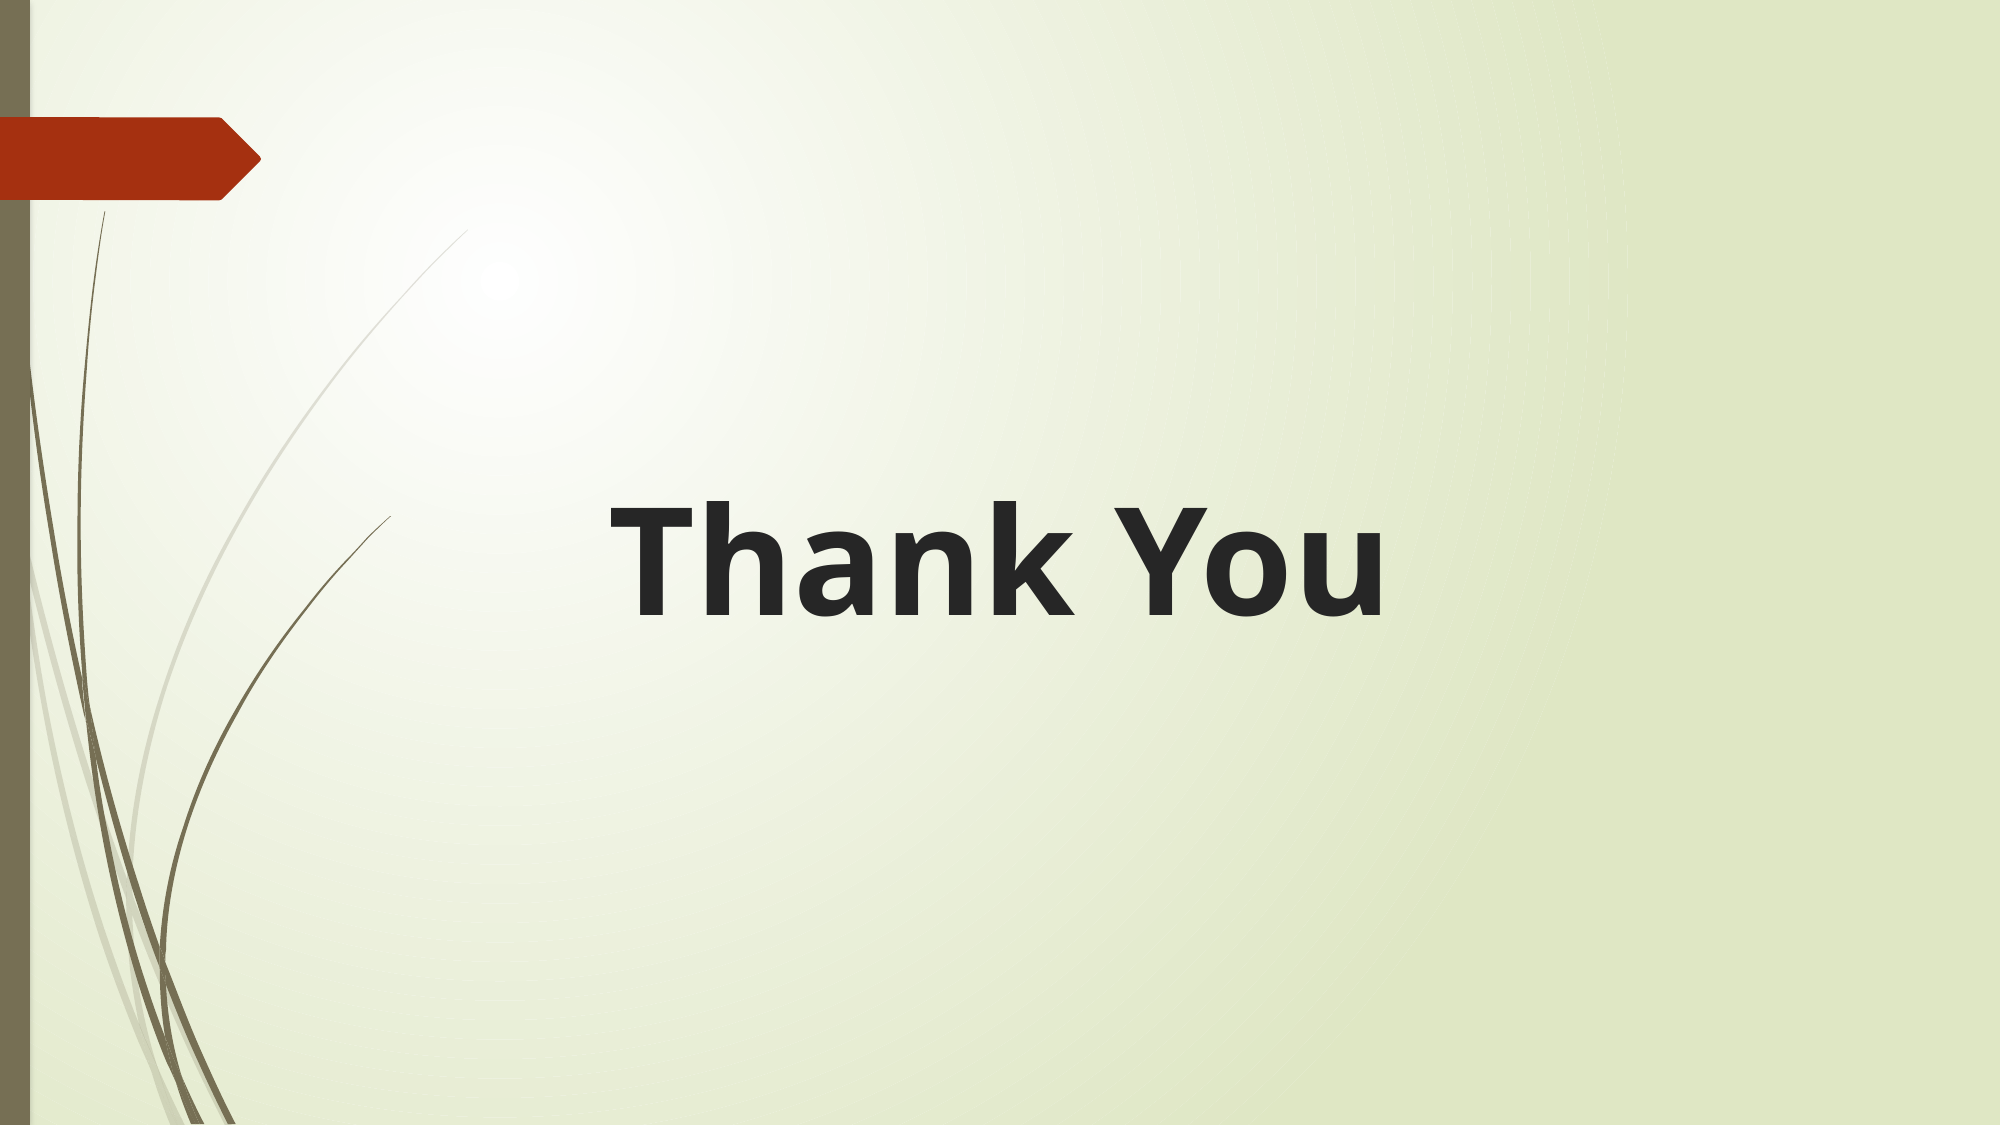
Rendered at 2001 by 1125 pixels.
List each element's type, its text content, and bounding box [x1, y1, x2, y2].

title Thank You [269, 457, 1731, 668]
